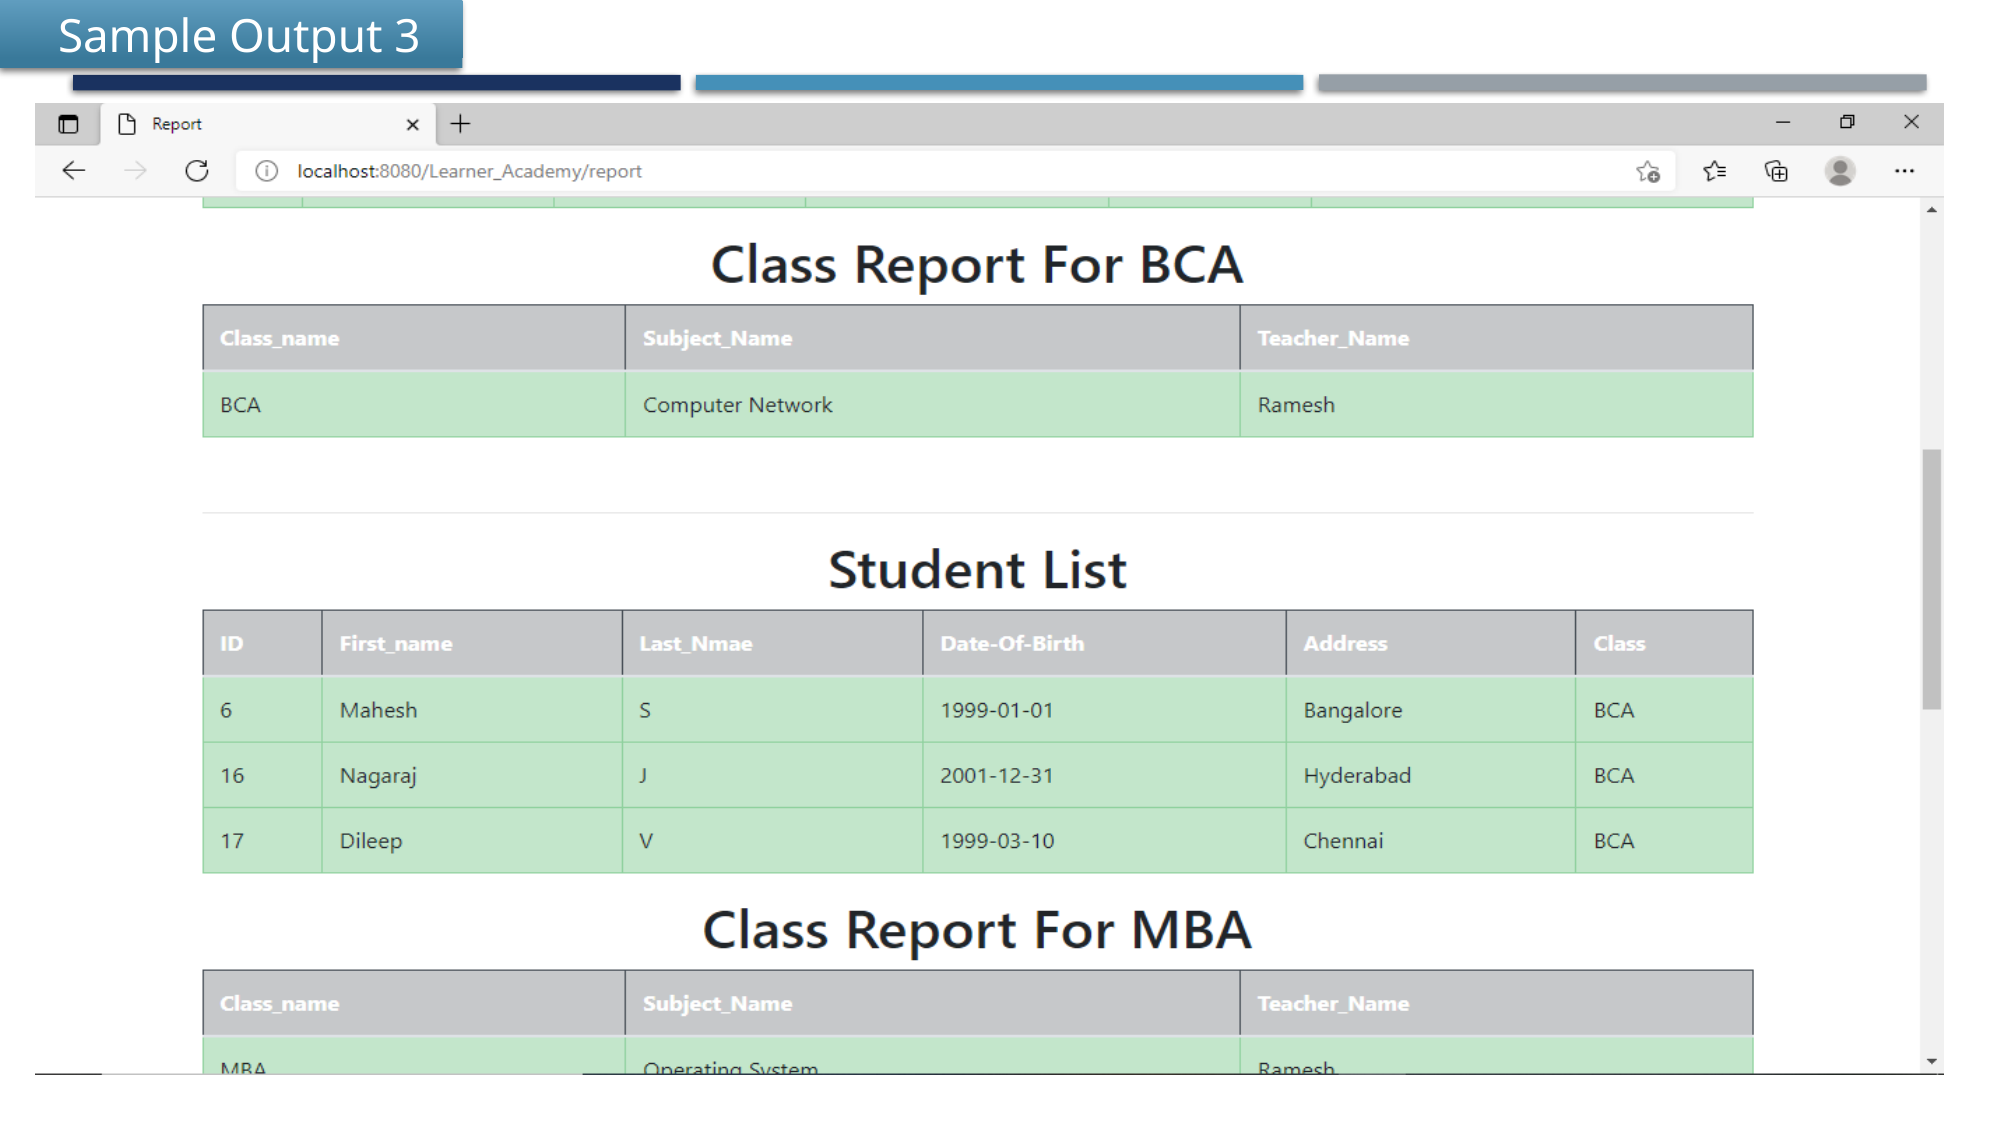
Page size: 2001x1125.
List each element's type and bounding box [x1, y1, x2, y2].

text_box [0, 0, 463, 69]
picture [34, 103, 1944, 1075]
